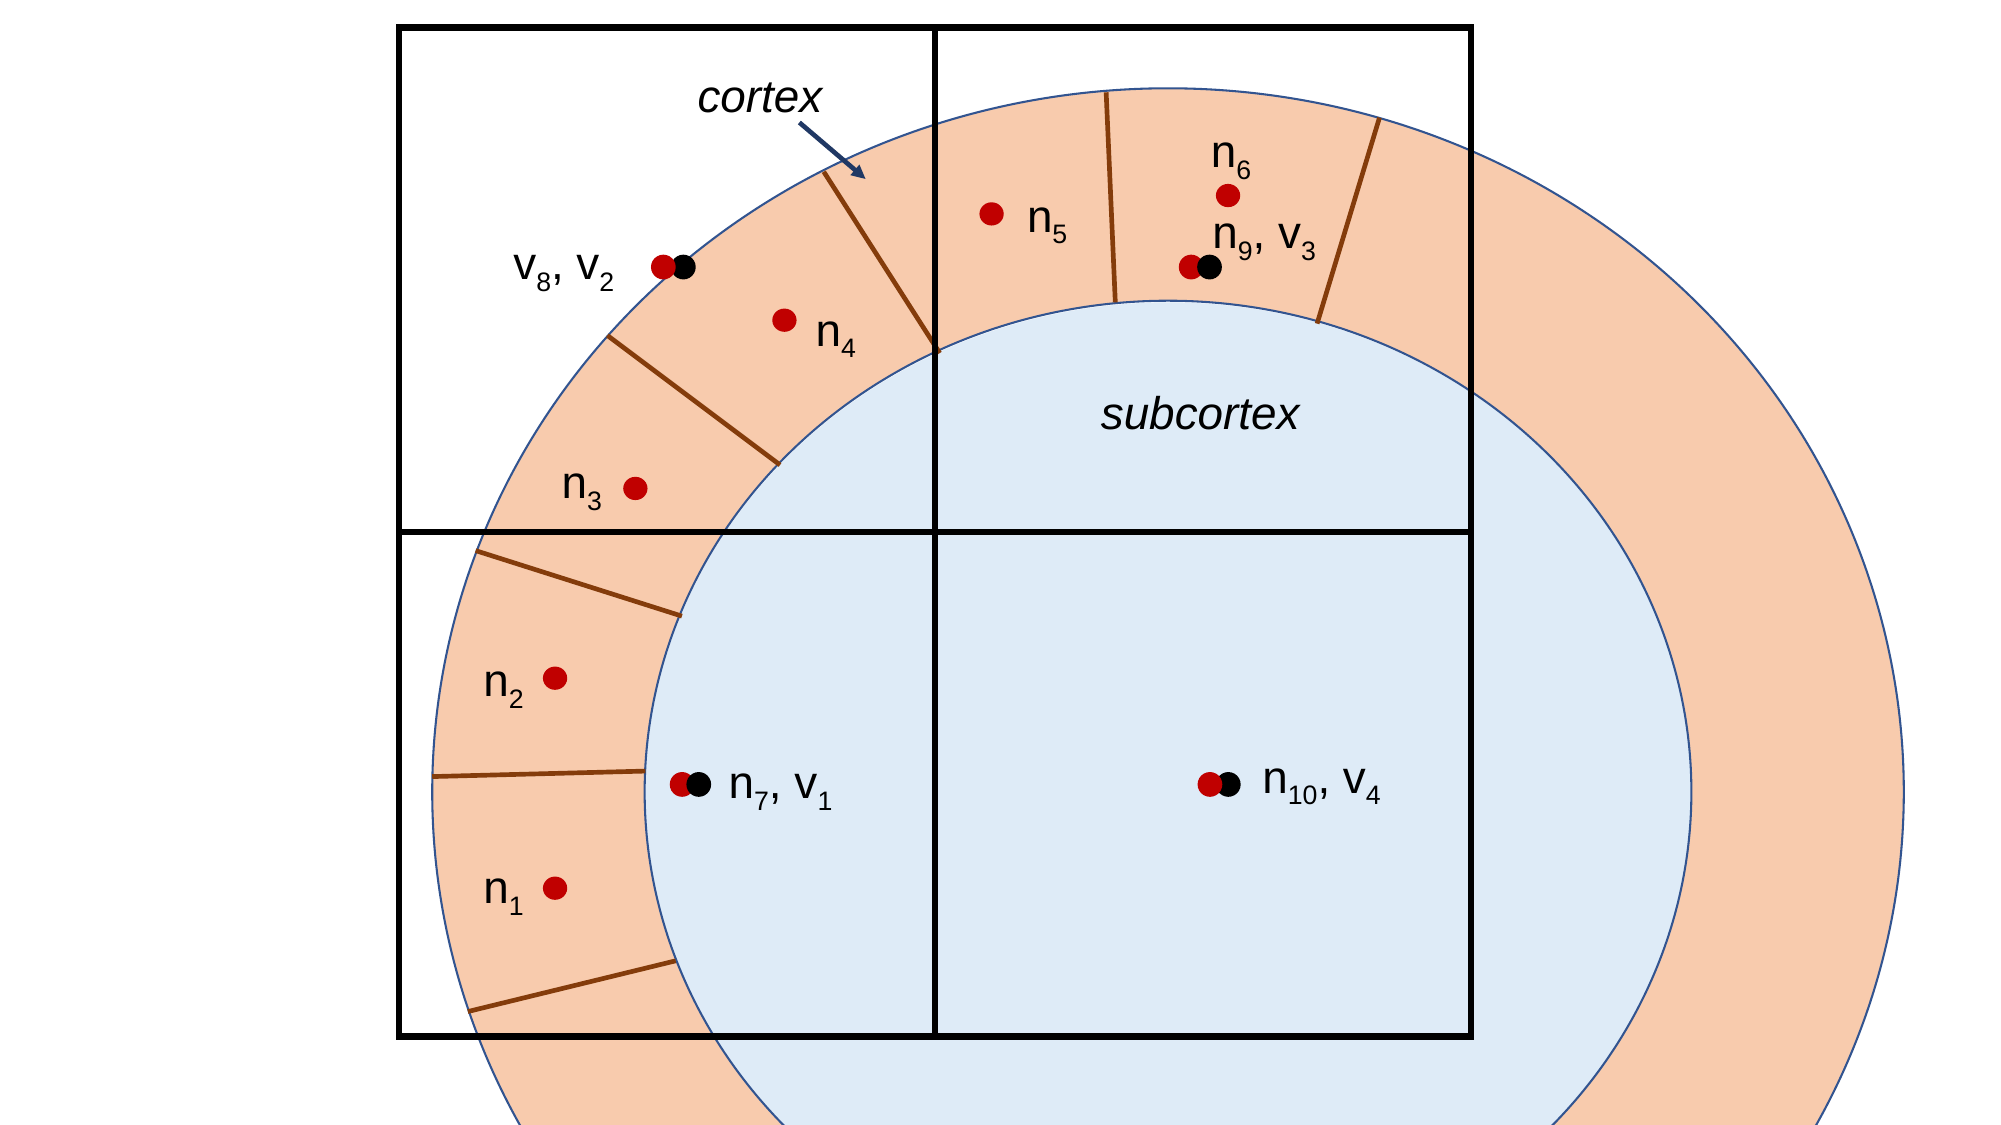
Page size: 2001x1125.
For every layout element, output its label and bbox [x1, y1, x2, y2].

text_box [799, 122, 866, 179]
text_box [432, 88, 1904, 1125]
text_box [399, 27, 1472, 1037]
